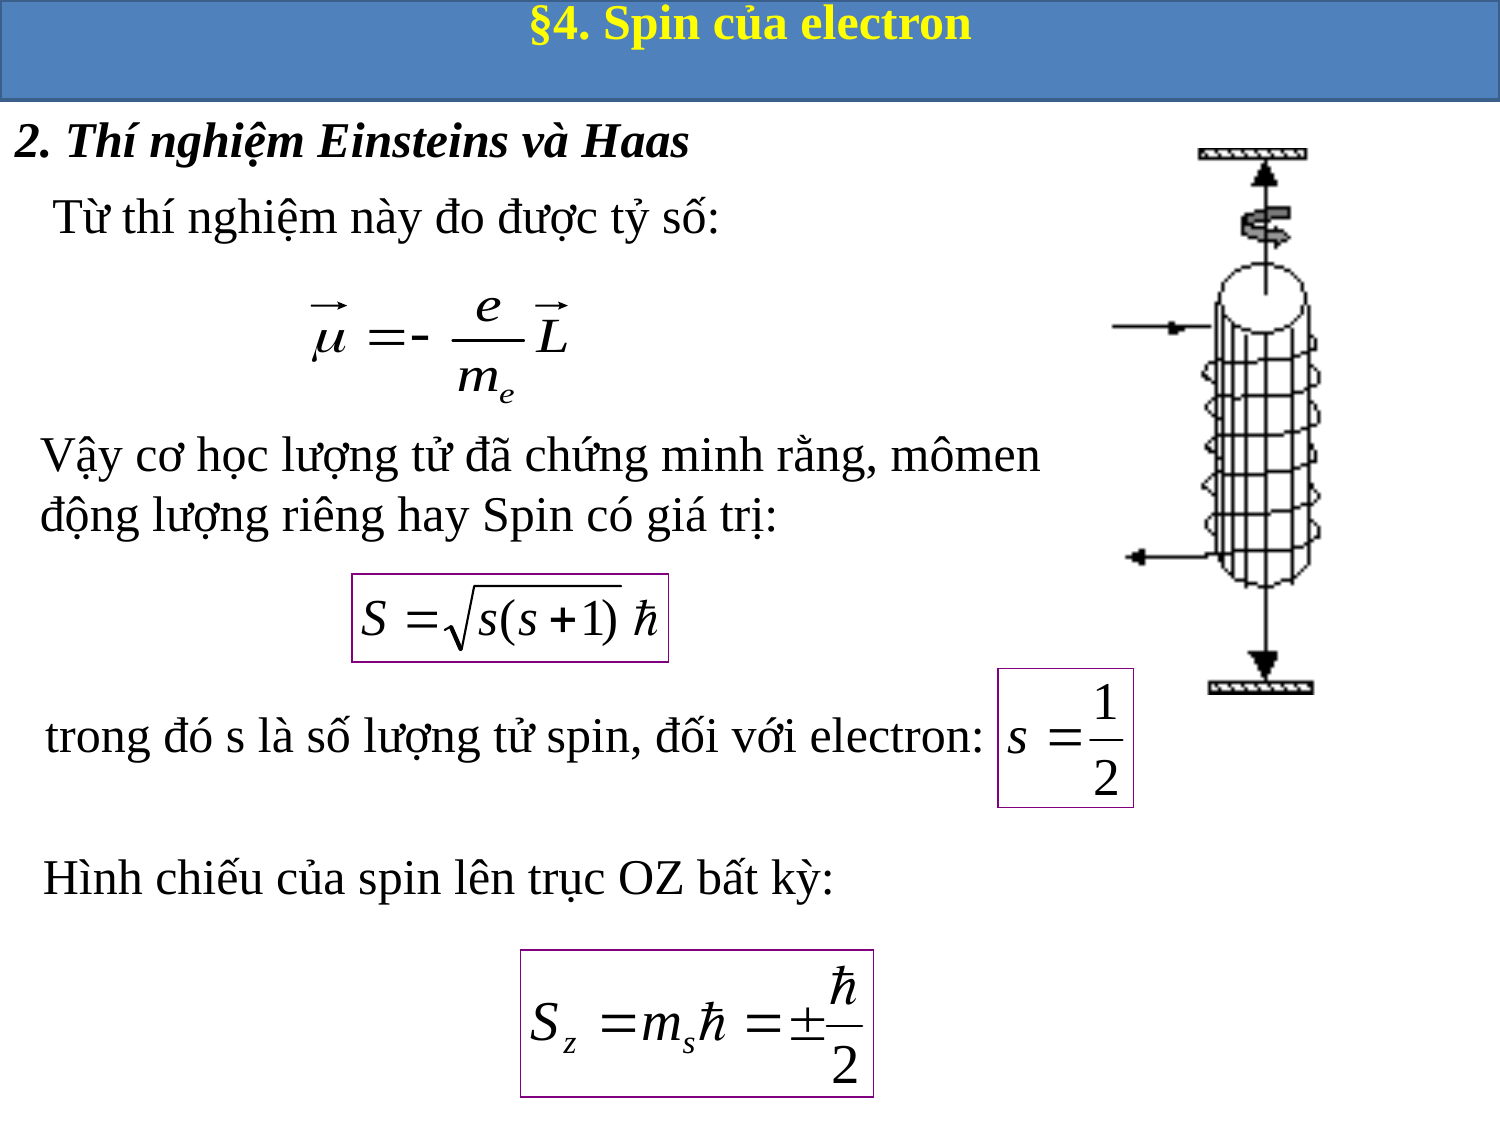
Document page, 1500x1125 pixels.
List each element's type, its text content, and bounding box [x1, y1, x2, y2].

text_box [300, 274, 582, 415]
text_box 2. Thí nghiệm Einsteins và Haas [0, 99, 1021, 175]
text_box §4. Spin của electron [0, 0, 1500, 102]
text_box Vậy cơ học lượng tử đã chứng minh rằng, mômen động lượng riêng hay Spin có giá trị: [24, 413, 1105, 549]
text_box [998, 668, 1134, 807]
text_box trong đó s là số lượng tử spin, đối với electron: [30, 694, 993, 770]
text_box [521, 950, 873, 1097]
text_box Từ thí nghiệm này đo được tỷ số: [37, 175, 1019, 251]
text_box Hình chiếu của spin lên trục OZ bất kỳ: [28, 837, 851, 913]
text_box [352, 574, 669, 662]
picture [1110, 147, 1391, 696]
